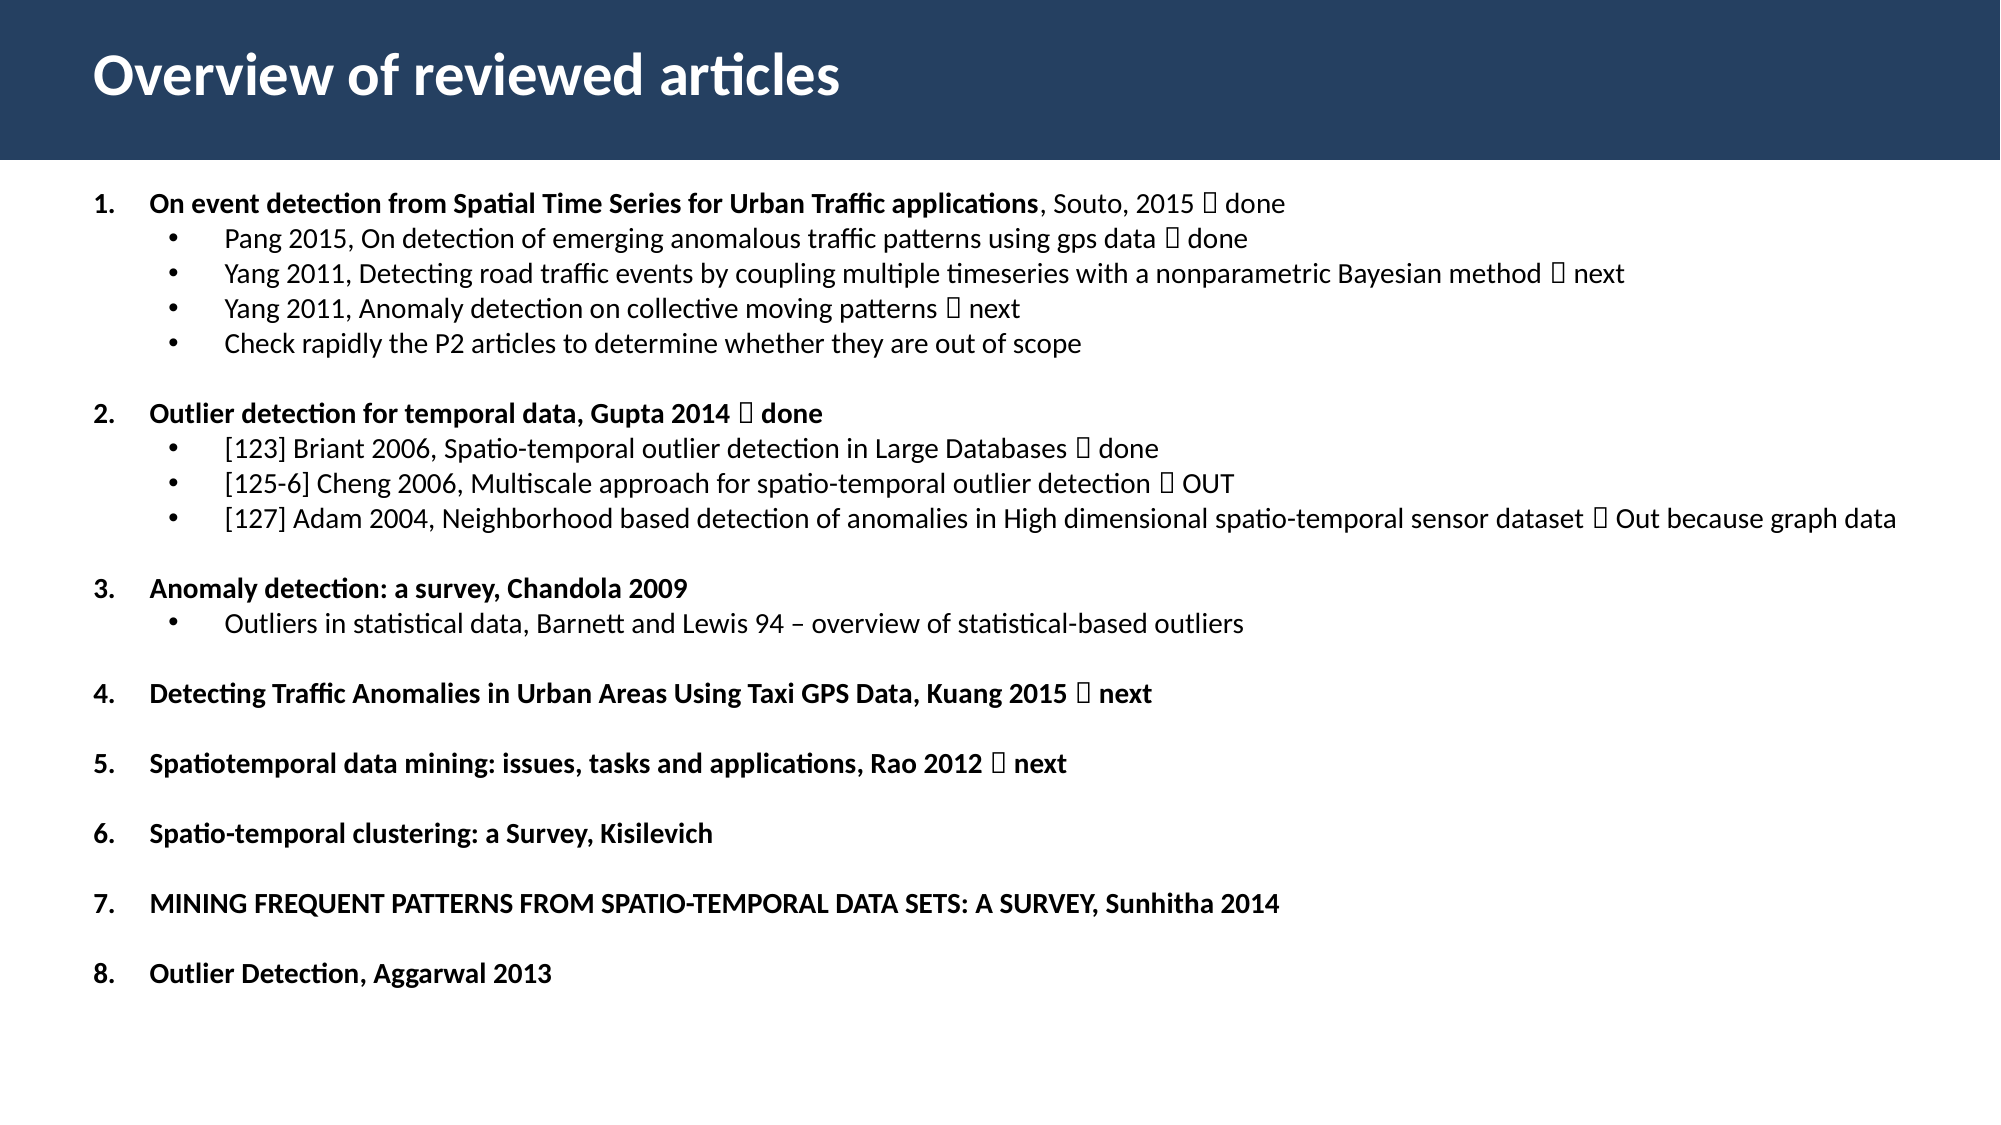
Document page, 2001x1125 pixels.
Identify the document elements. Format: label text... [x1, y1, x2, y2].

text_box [0, 0, 2000, 160]
text_box On event detection from Spatial Time Series for Urban Traffic applications, Souto, 2015  done Pang 2015, On detection of emerging anomalous traffic patterns using gps data  done Yang 2011, Detecting road traffic events by coupling multiple timeseries with a nonparametric Bayesian method  next Yang 2011, Anomaly detection on collective moving patterns  next Check rapidly the P2 articles to determine whether they are out of scope Outlier detection for temporal data, Gupta 2014  done [123] Briant 2006, Spatio-temporal outlier detection in Large Databases  done [125-6] Cheng 2006, Multiscale approach for spatio-temporal outlier detection  OUT [127] Adam 2004, Neighborhood based detection of anomalies in High dimensional spatio-temporal sensor dataset  Out because graph data Anomaly detection: a survey, Chandola 2009 Outliers in statistical data, Barnett and Lewis 94 – overview of statistical-based outliers Detecting Traffic Anomalies in Urban Areas Using Taxi GPS Data, Kuang 2015  next Spatiotemporal data mining: issues, tasks and applications, Rao 2012  next Spatio-temporal clustering: a Survey, Kisilevich MINING FREQUENT PATTERNS FROM SPATIO-TEMPORAL DATA SETS: A SURVEY, Sunhitha 2014 Outlier Detection, Aggarwal 2013 [78, 177, 1963, 997]
